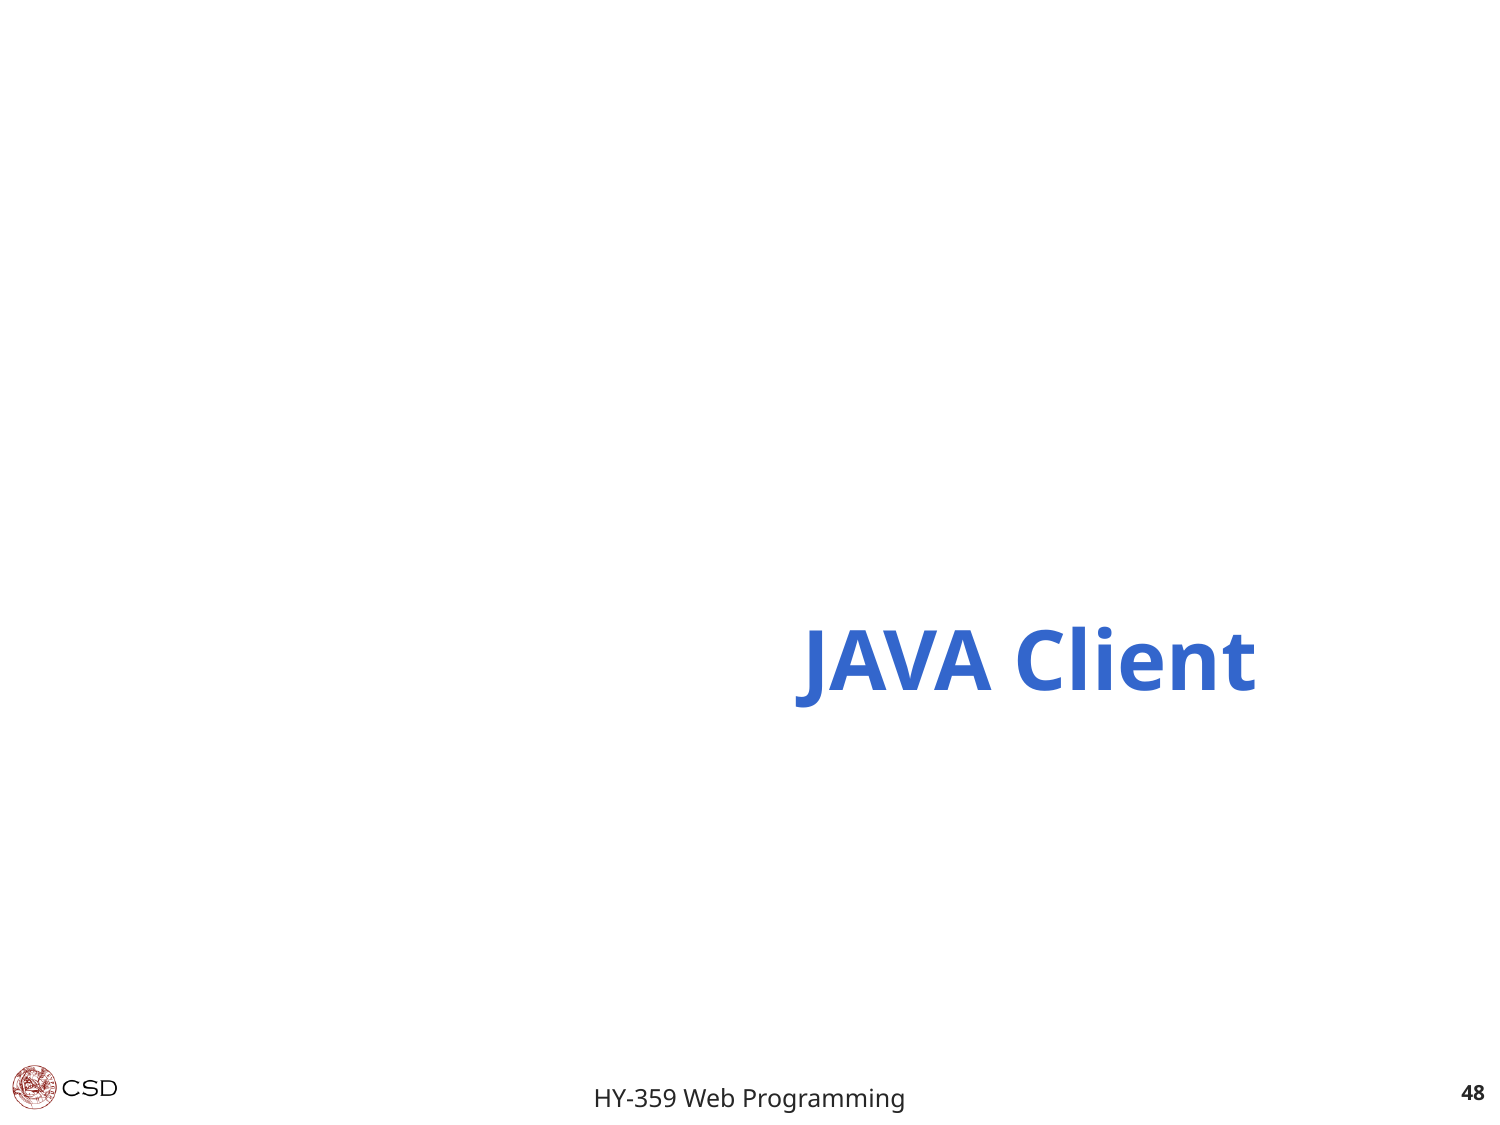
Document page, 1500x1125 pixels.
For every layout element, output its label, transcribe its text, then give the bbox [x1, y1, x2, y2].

slide_number 48 [1418, 1064, 1500, 1124]
text_box JAVA Client [787, 600, 1500, 715]
picture [8, 1061, 122, 1113]
